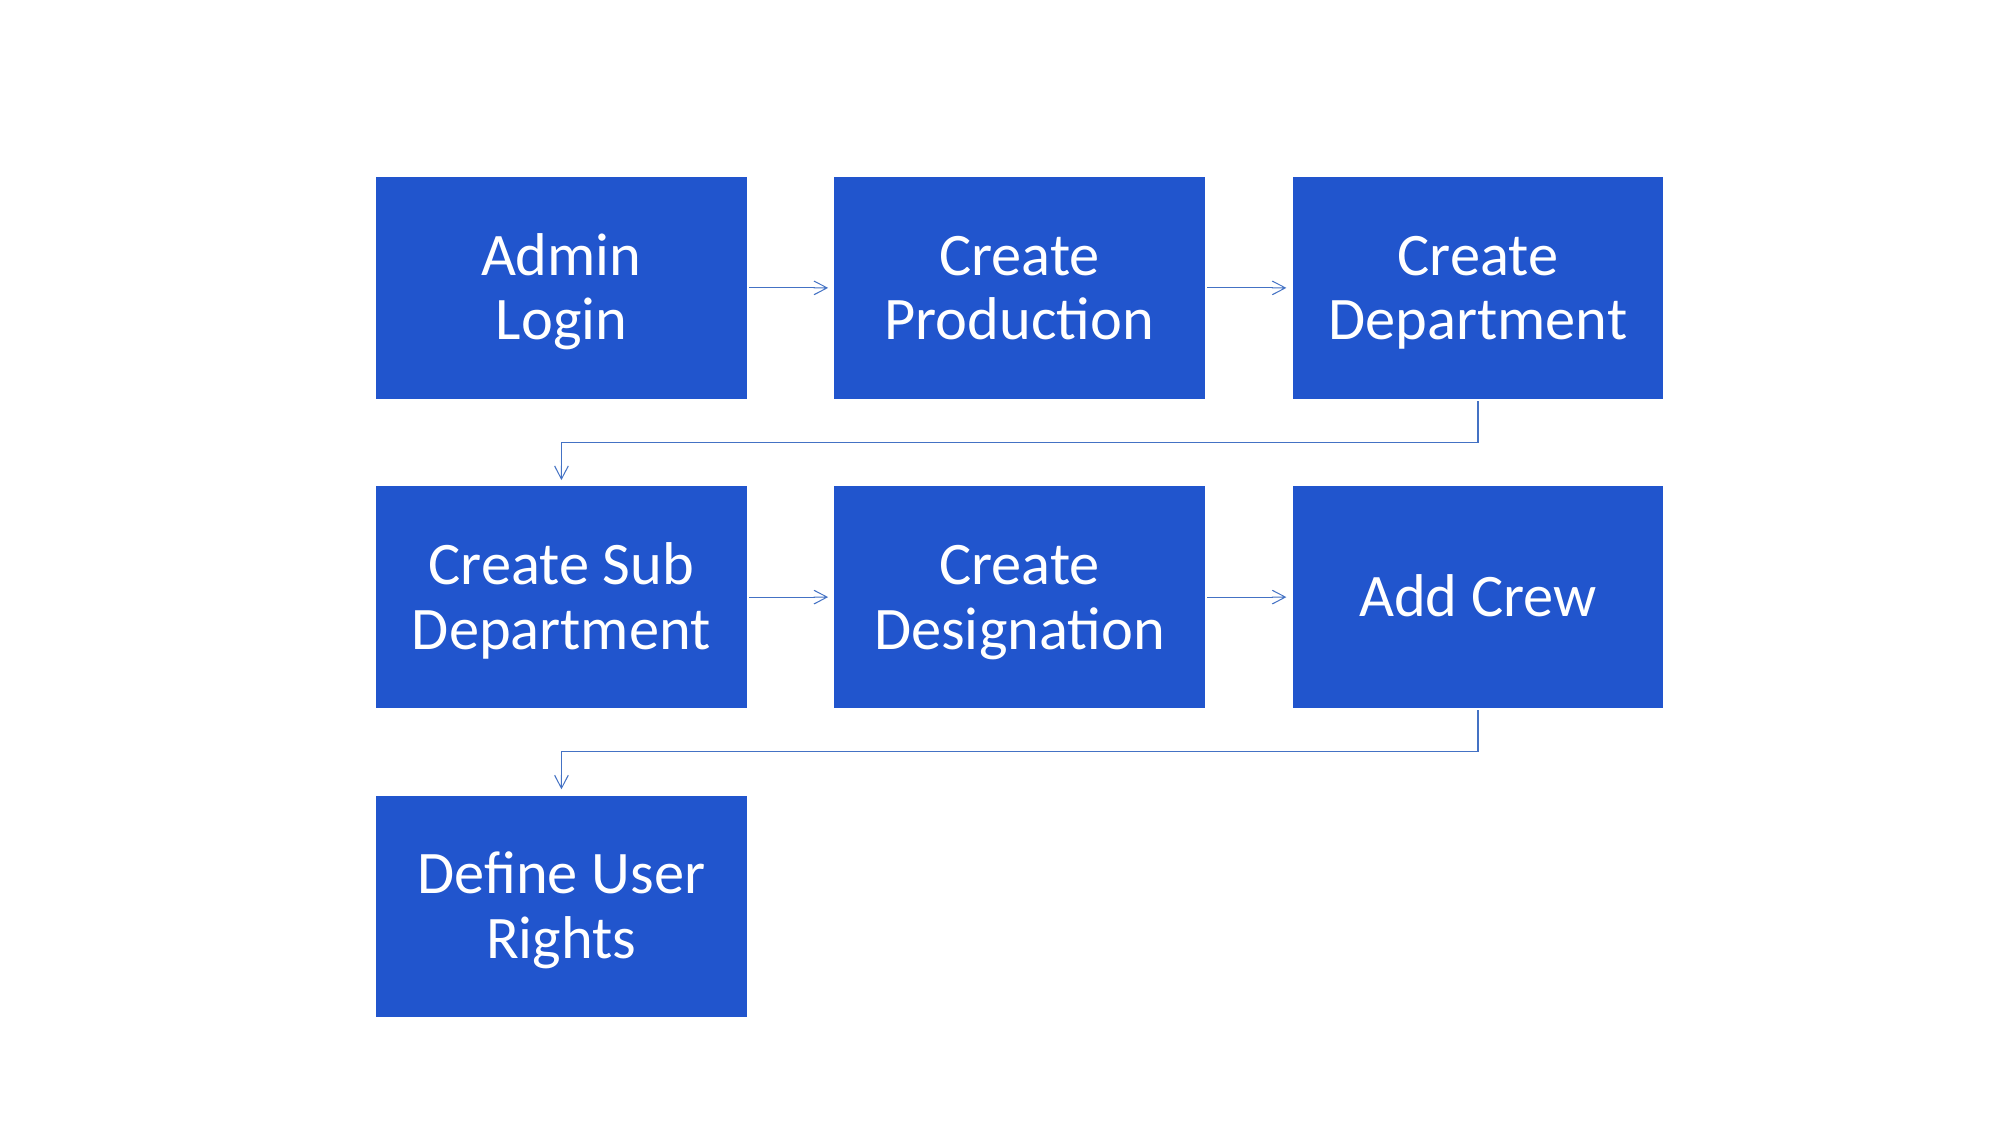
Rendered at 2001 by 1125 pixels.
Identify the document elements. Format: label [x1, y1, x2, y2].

text_box [189, 175, 1850, 1019]
